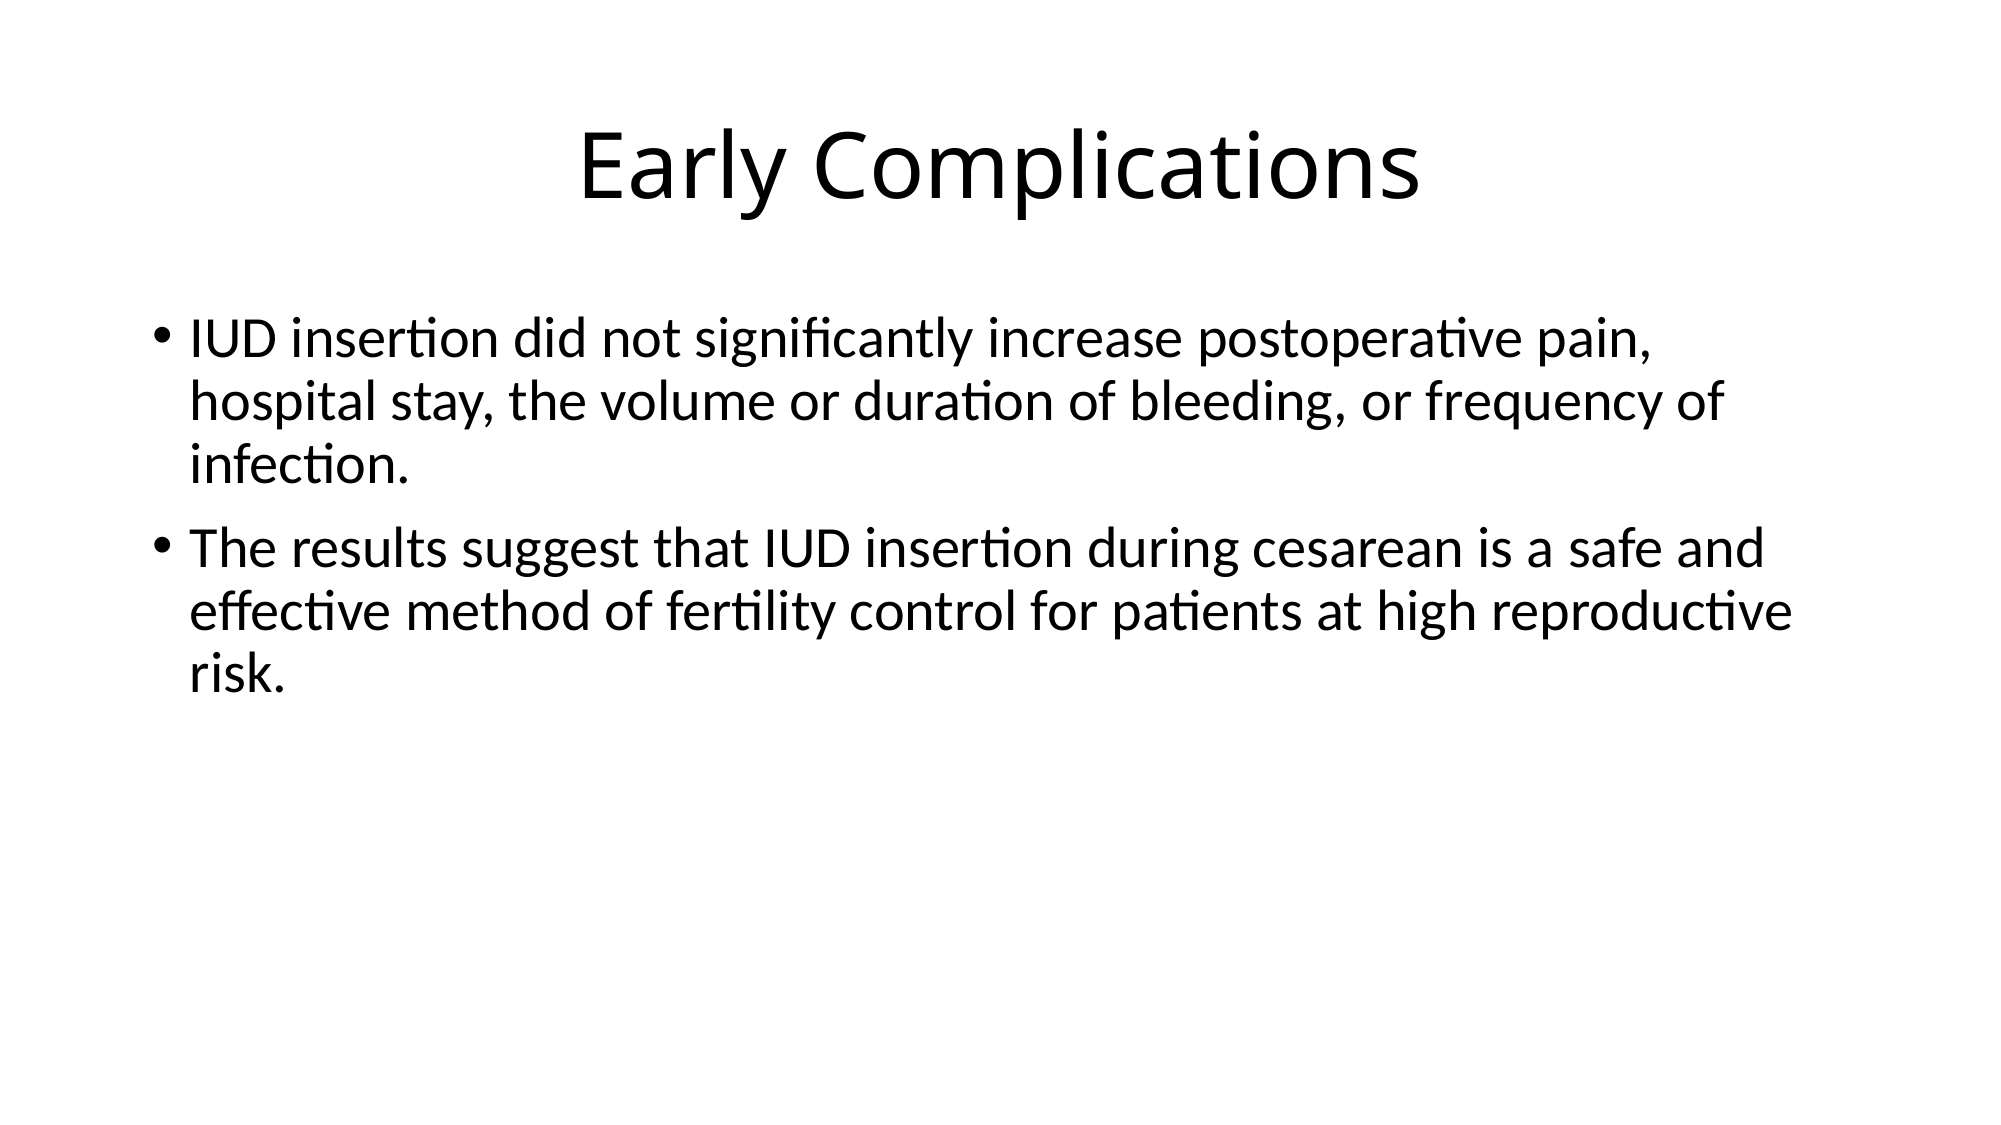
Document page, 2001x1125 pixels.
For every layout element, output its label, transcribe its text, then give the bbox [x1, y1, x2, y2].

list IUD insertion did not significantly increase postoperative pain, hospital stay, the volume or duration of bleeding, or frequency of infection. The results suggest that IUD insertion during cesarean is a safe and effective method of fertility control for patients at high reproductive risk. [137, 299, 1863, 1014]
title Early Complications [137, 59, 1863, 278]
